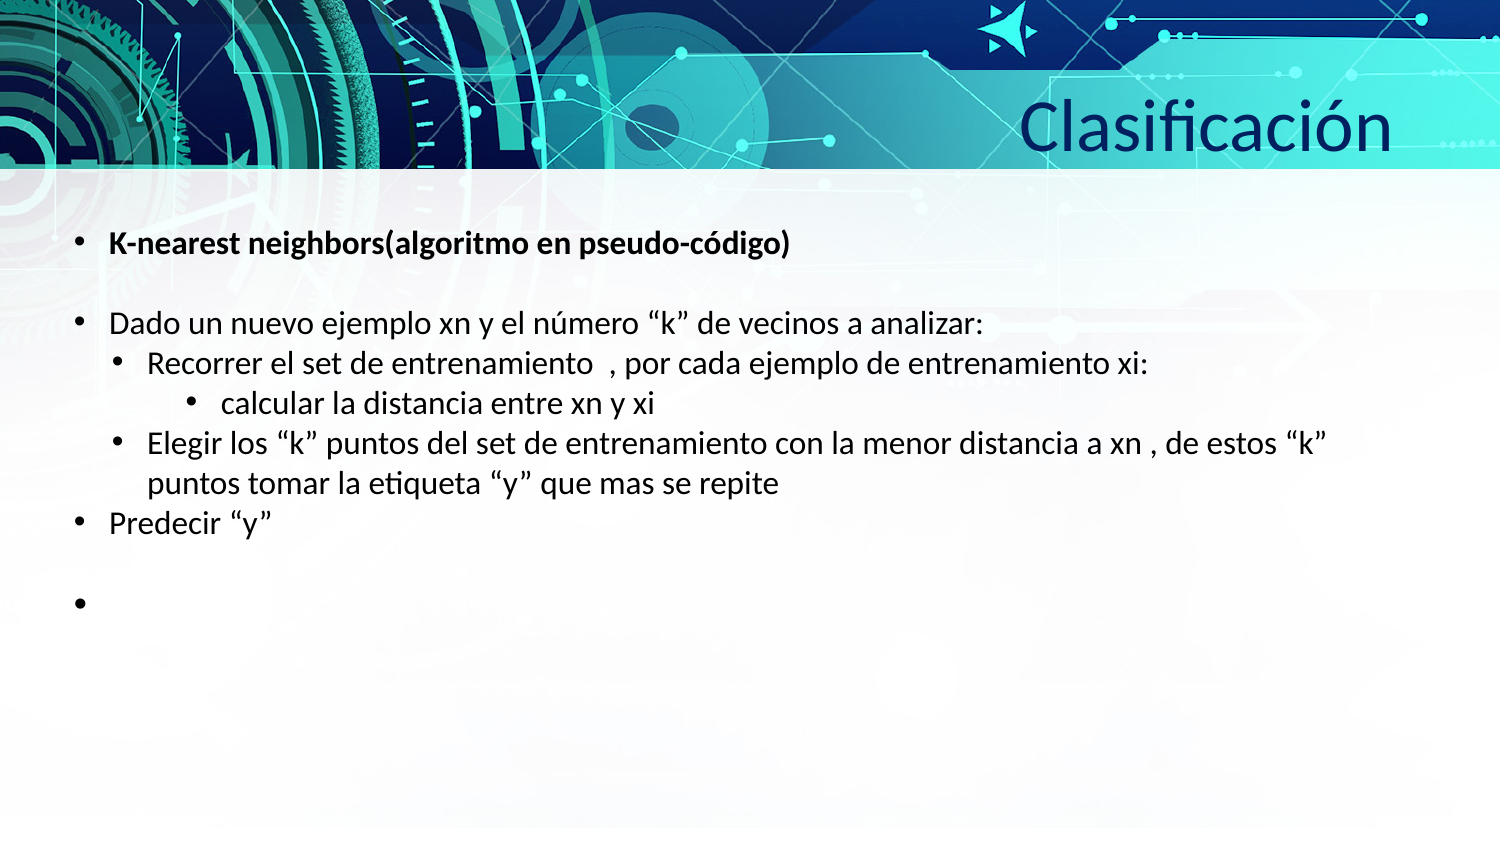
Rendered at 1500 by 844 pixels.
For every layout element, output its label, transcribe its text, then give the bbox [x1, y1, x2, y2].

picture [0, 0, 1500, 844]
text_box K-nearest neighbors(algoritmo en pseudo-código) Dado un nuevo ejemplo xn y el número “k” de vecinos a analizar: Recorrer el set de entrenamiento , por cada ejemplo de entrenamiento xi: calcular la distancia entre xn y xi Elegir los “k” puntos del set de entrenamiento con la menor distancia a xn , de estos “k” puntos tomar la etiqueta “y” que mas se repite Predecir “y” [73, 221, 1426, 798]
text_box Clasificación [73, 71, 1426, 171]
